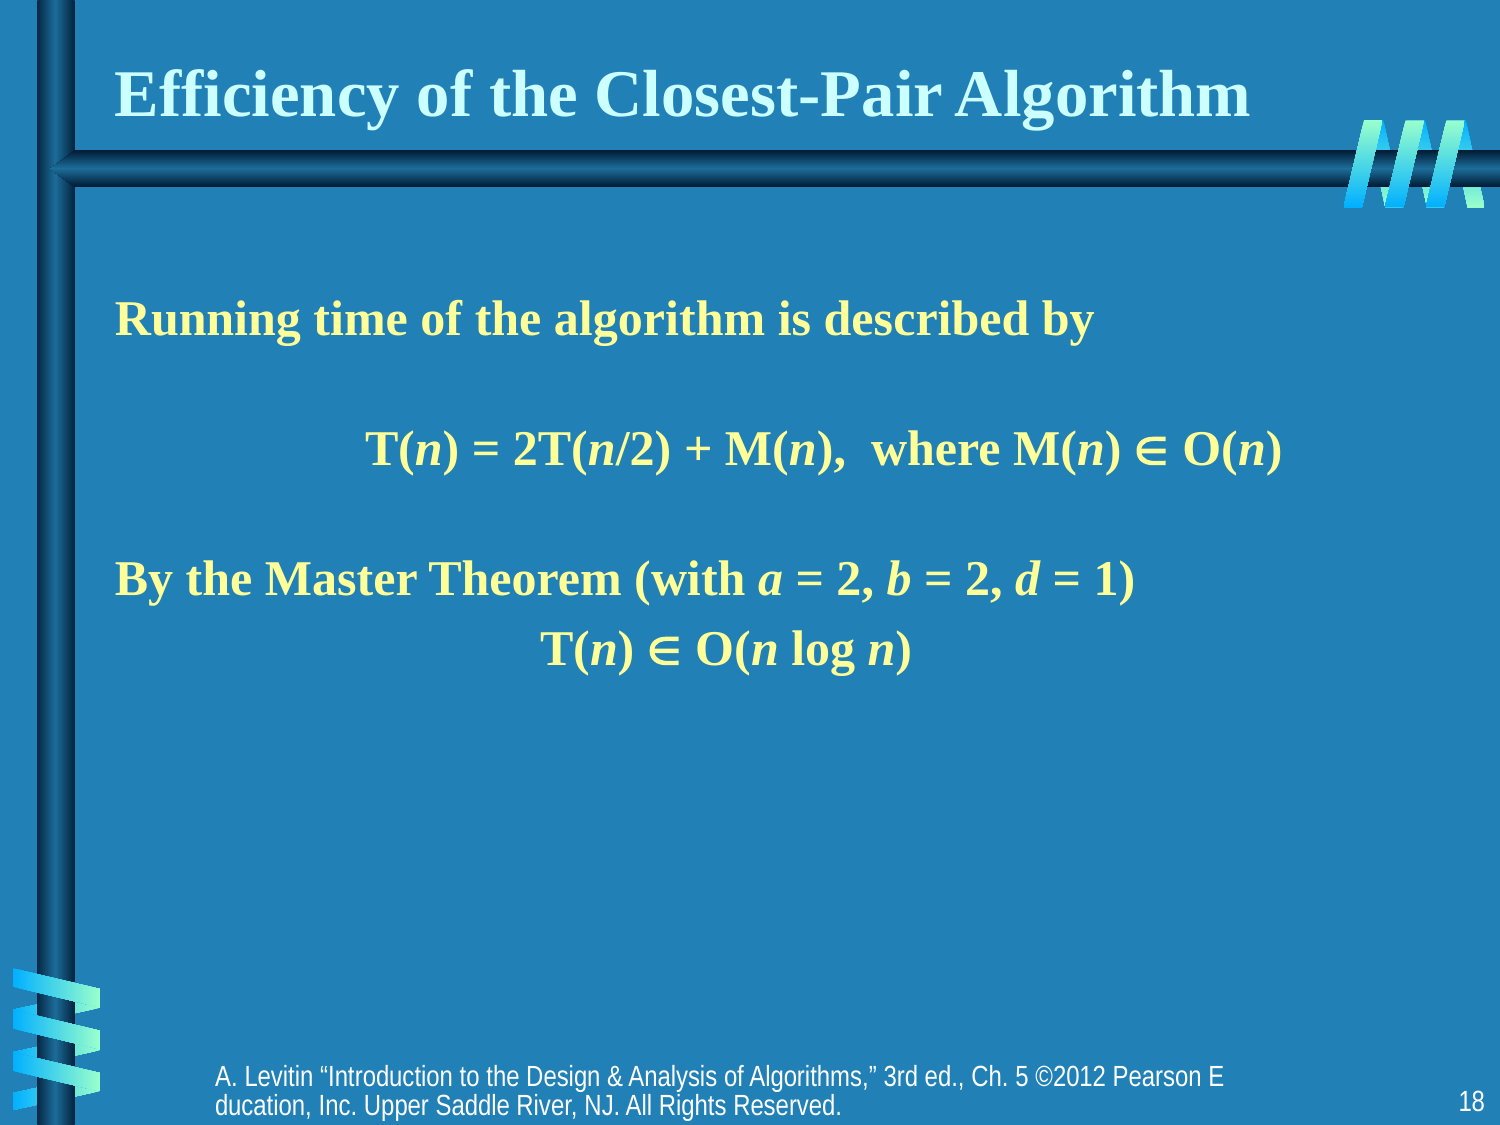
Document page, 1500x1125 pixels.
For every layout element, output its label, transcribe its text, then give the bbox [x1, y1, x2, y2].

title Efficiency of the Closest-Pair Algorithm [99, 24, 1500, 138]
list Running time of the algorithm is described by T(n) = 2T(n/2) + M(n), where M(n)  O(n) By the Master Theorem (with a = 2, b = 2, d = 1) T(n)  O(n log n) [99, 207, 1463, 1013]
slide_number 18 [1187, 1074, 1500, 1125]
footer A. Levitin “Introduction to the Design & Analysis of Algorithms,” 3rd ed., Ch. 5 ©2012 Pearson Education, Inc. Upper Saddle River, NJ. All Rights Reserved. [199, 1049, 1251, 1101]
